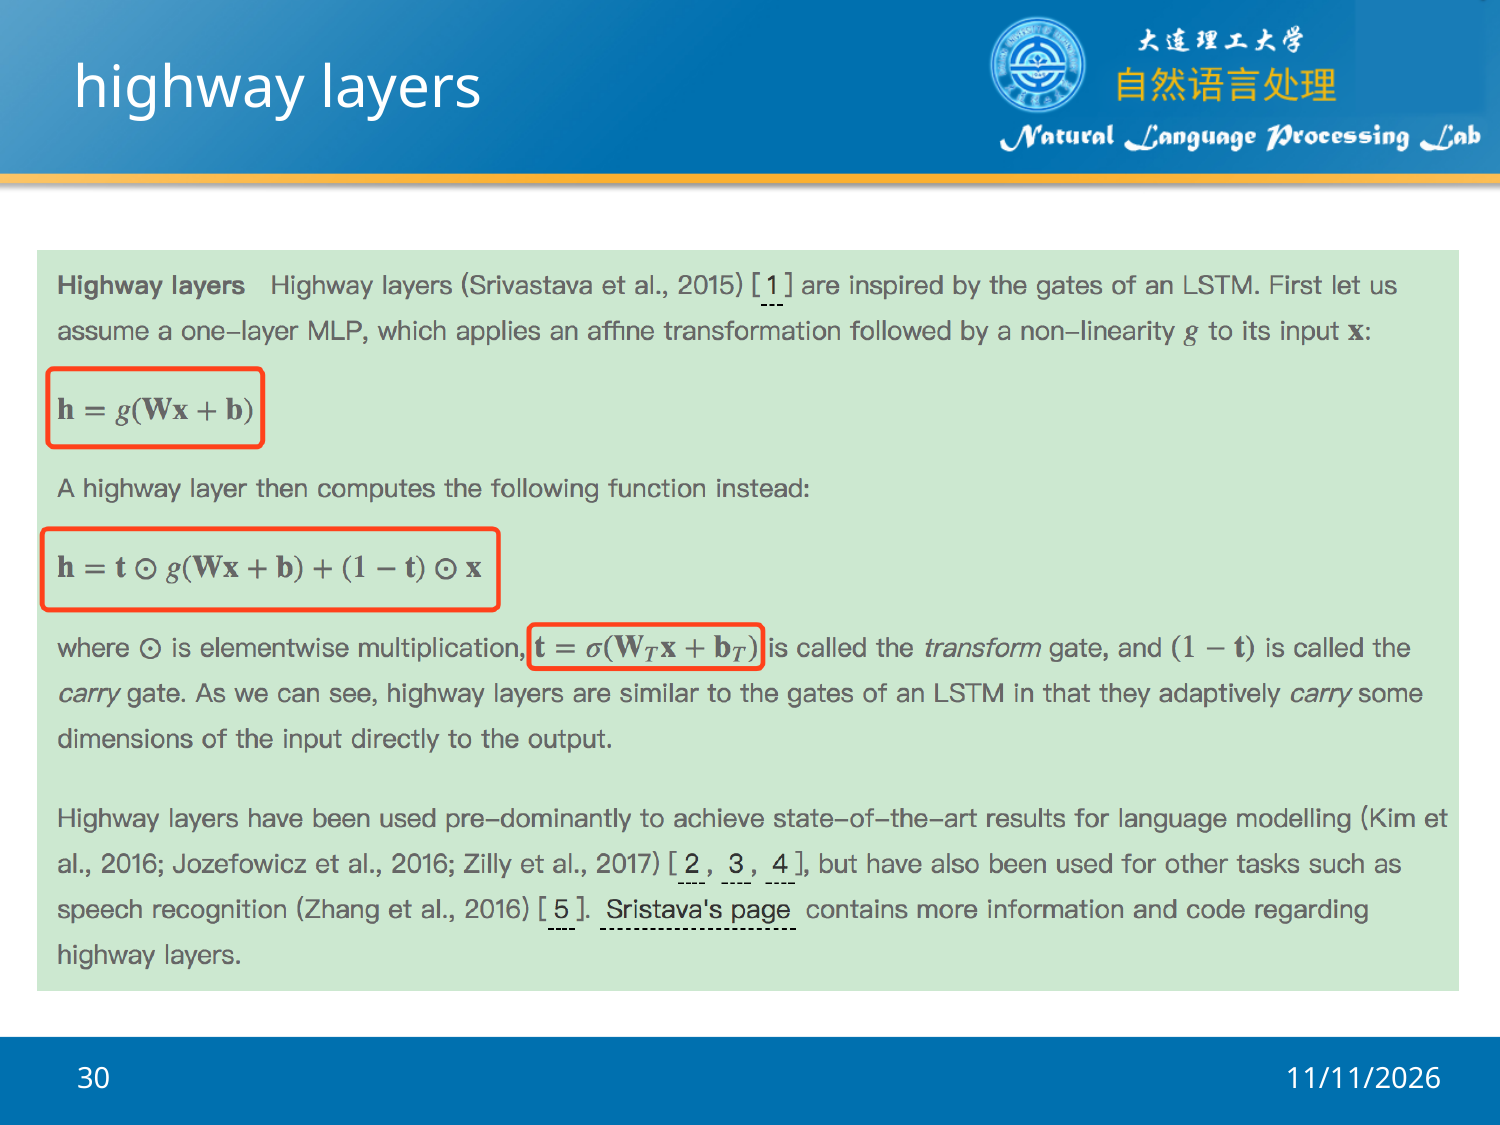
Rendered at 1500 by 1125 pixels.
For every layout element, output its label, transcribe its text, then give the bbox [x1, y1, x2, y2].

picture [0, 0, 1500, 1125]
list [37, 250, 1459, 991]
title highway layers [58, 46, 943, 132]
slide_number 30 [1, 1049, 126, 1110]
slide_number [1270, 1049, 1475, 1110]
